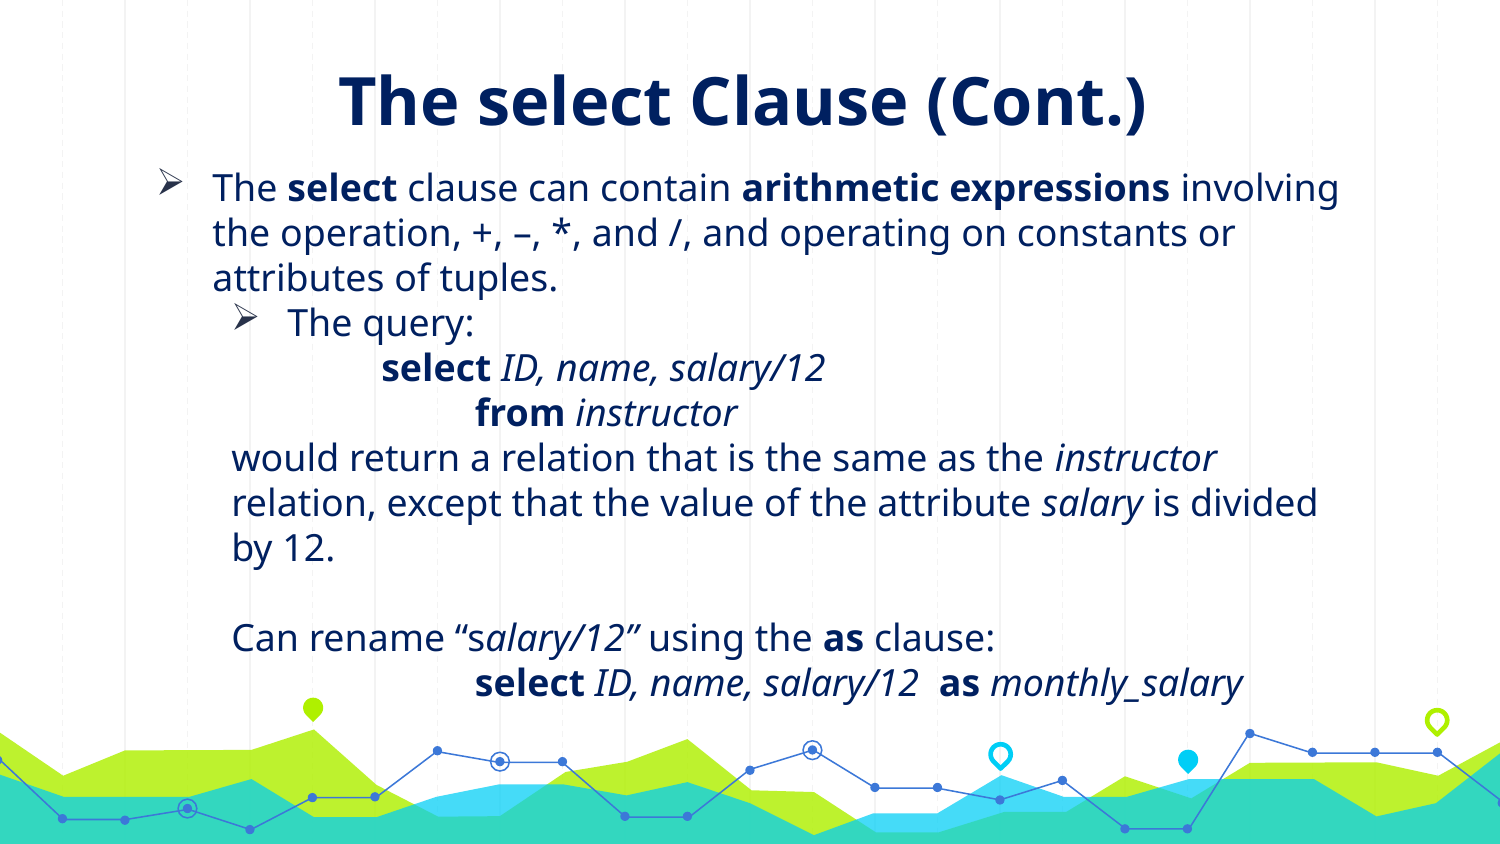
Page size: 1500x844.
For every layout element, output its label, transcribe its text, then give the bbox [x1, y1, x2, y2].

title The select Clause (Cont.) [169, 39, 1317, 156]
list The select clause can contain arithmetic expressions involving the operation, +, –, *, and /, and operating on constants or attributes of tuples. The query: select ID, name, salary/12 from instructor would return a relation that is the same as the instructor relation, except that the value of the attribute salary is divided by 12. Can rename “salary/12” using the as clause: select ID, name, salary/12 as monthly_salary [122, 156, 1378, 595]
